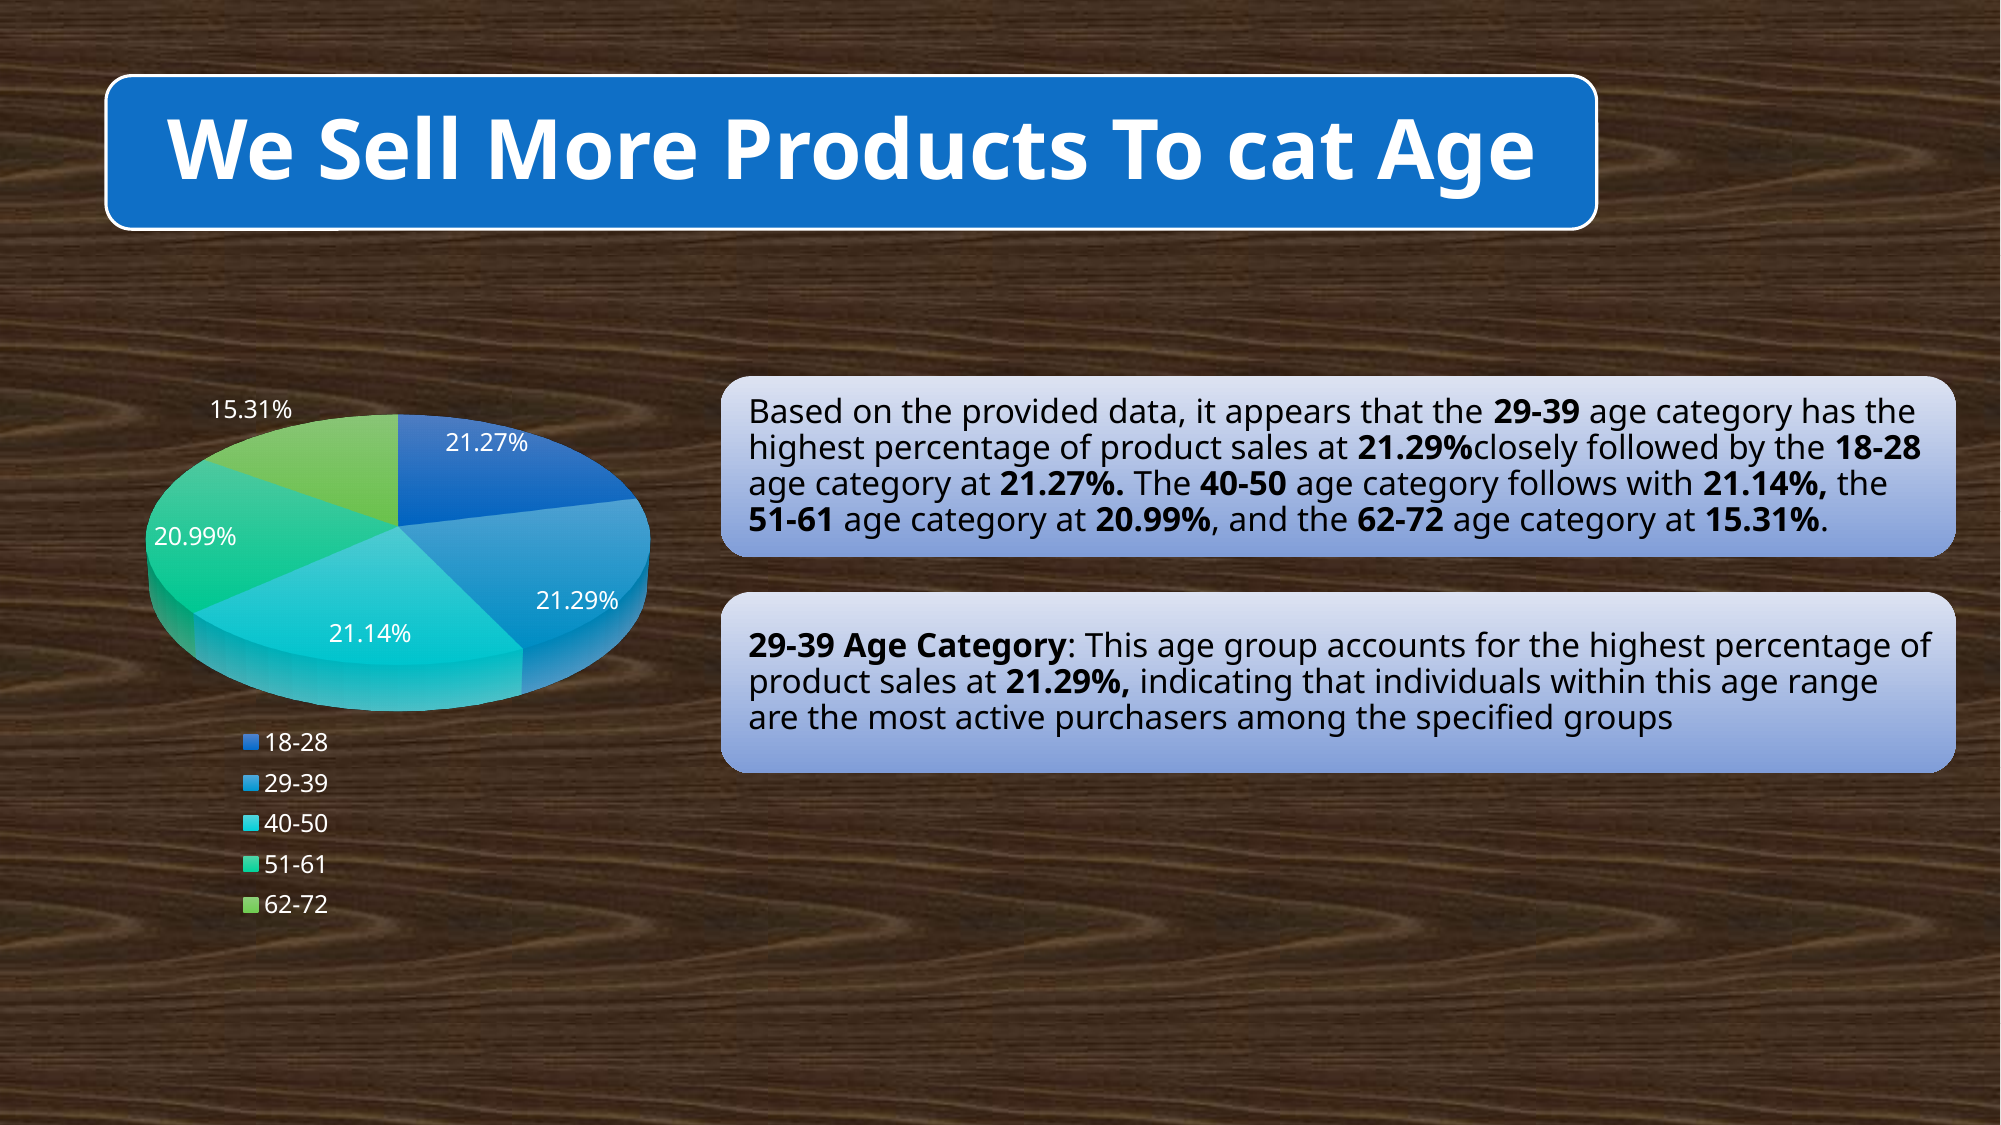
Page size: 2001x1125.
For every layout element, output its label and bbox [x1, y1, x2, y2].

picture [0, 0, 2001, 1125]
text_box [720, 375, 1957, 801]
text_box [105, 73, 1598, 232]
chart [19, 145, 1117, 1090]
